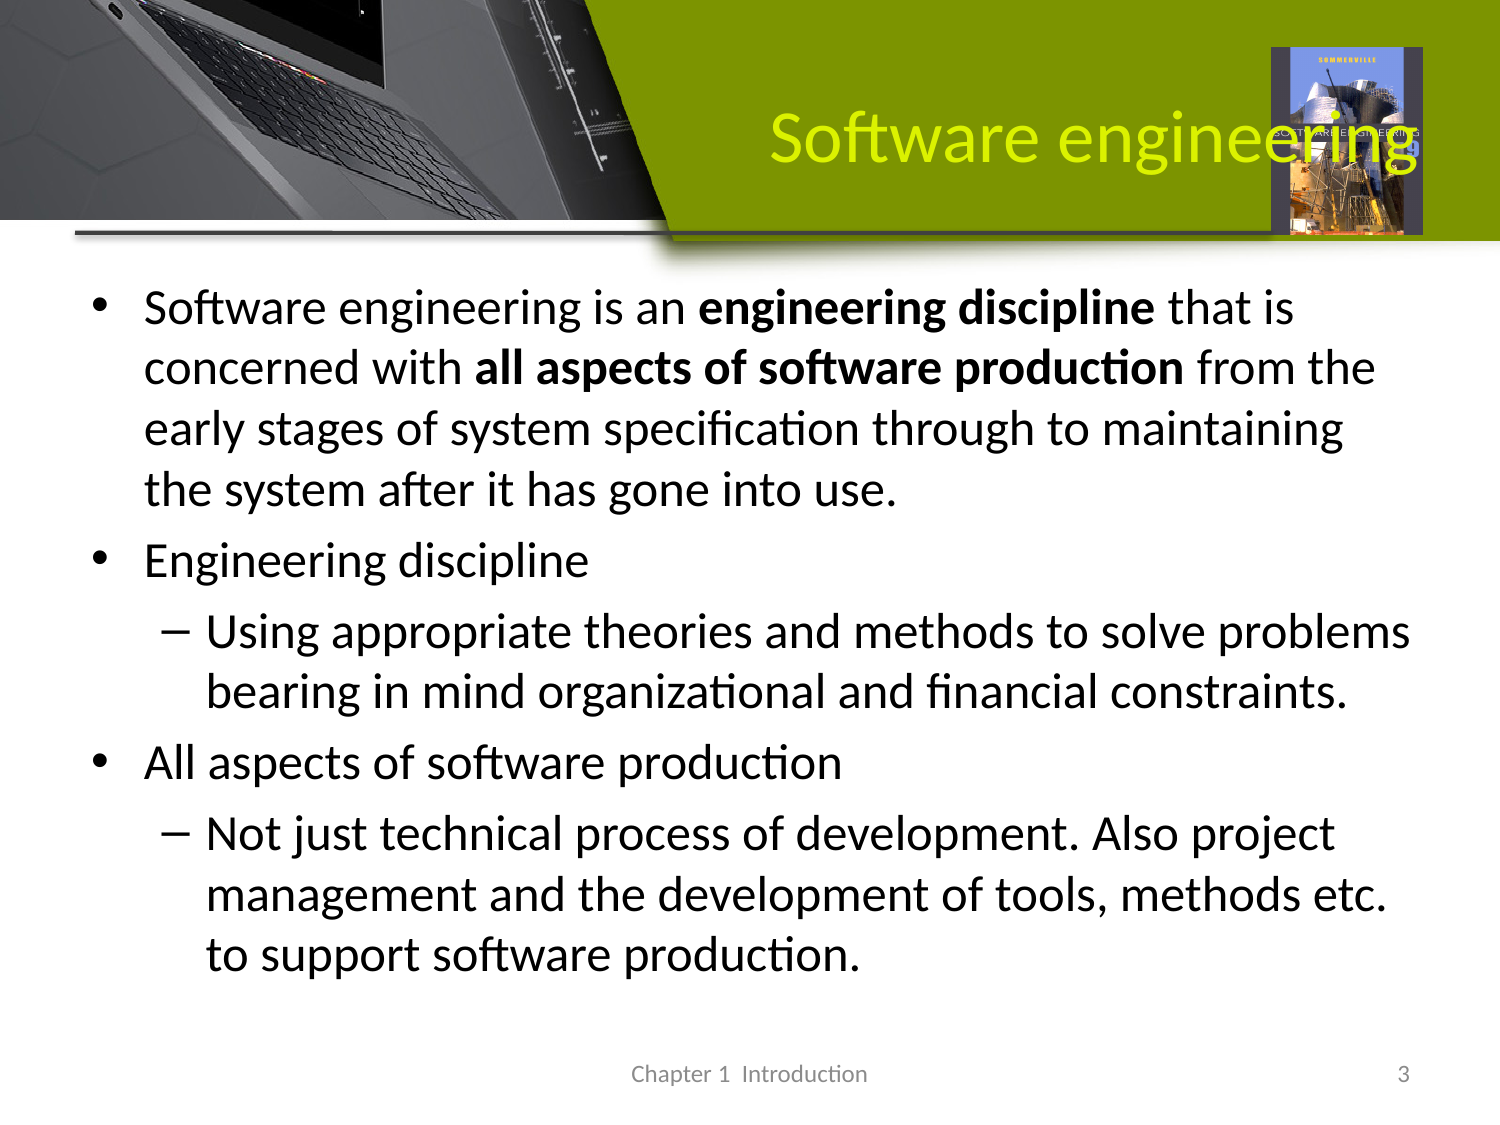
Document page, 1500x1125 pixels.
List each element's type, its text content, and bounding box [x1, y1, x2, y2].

list Software engineering is an engineering discipline that is concerned with all aspects of software production from the early stages of system specification through to maintaining the system after it has gone into use. Engineering discipline Using appropriate theories and methods to solve problems bearing in mind organizational and financial constraints. All aspects of software production Not just technical process of development. Also project management and the development of tools, methods etc. to support software production. [76, 266, 1429, 1046]
slide_number 3 [1074, 1042, 1425, 1103]
picture [0, 0, 1500, 1125]
title Software engineering [79, 49, 1435, 217]
footer Chapter 1 Introduction [512, 1042, 988, 1103]
